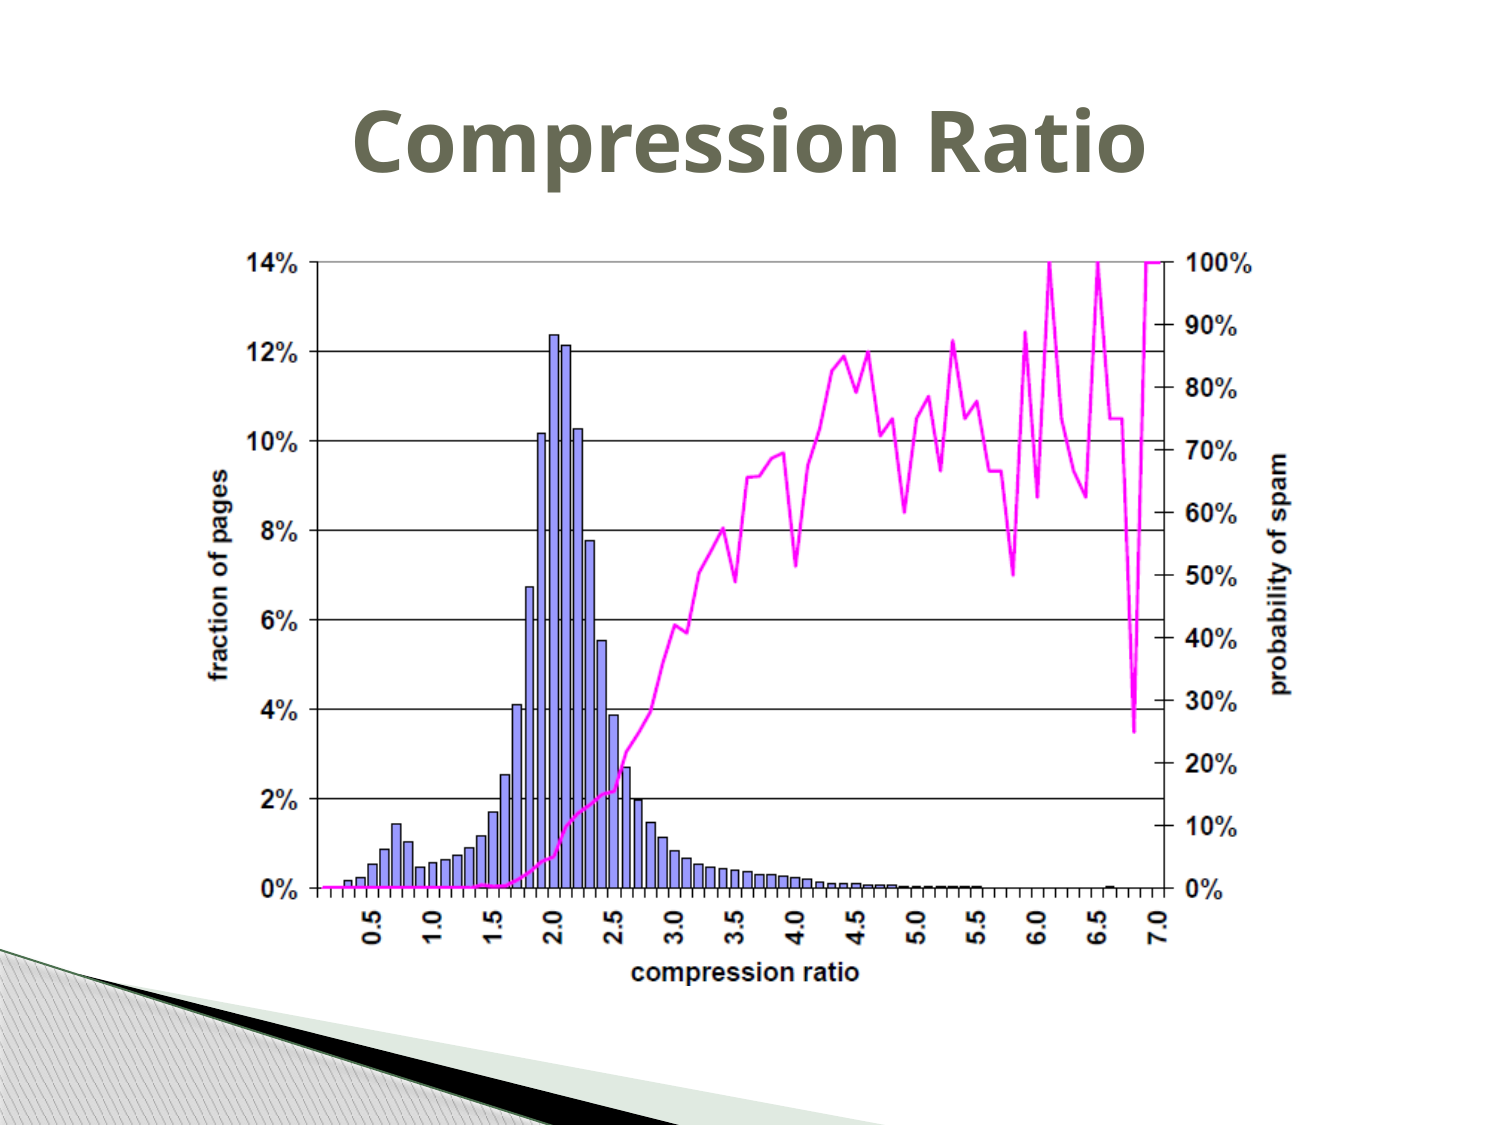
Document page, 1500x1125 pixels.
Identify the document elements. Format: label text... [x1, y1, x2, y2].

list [188, 242, 1312, 986]
title Compression Ratio [75, 45, 1425, 233]
